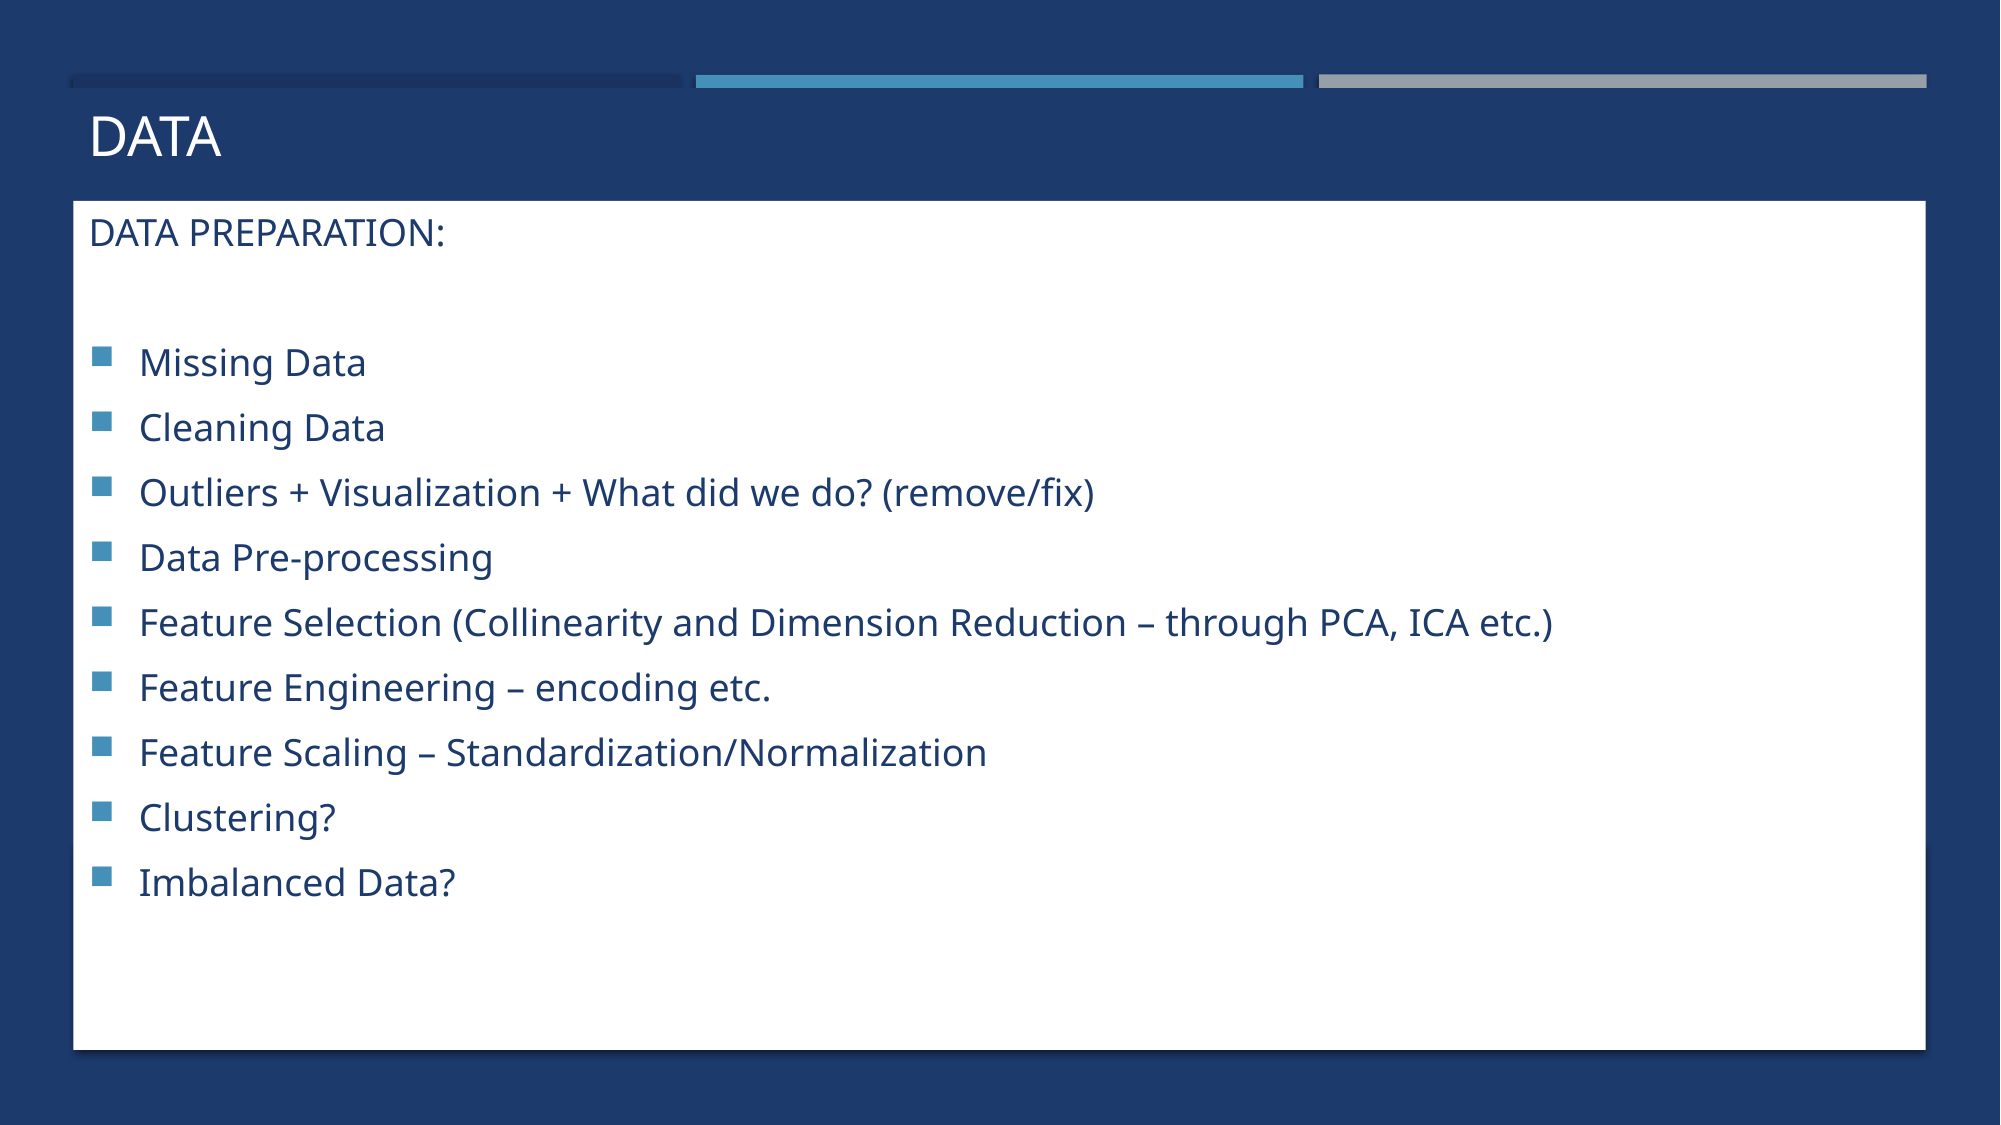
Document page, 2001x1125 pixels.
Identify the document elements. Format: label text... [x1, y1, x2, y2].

title Data [73, 93, 1926, 175]
text_box [0, 86, 2000, 1125]
list DATA PREPARATION: Missing Data Cleaning Data Outliers + Visualization + What did we do? (remove/fix) Data Pre-processing Feature Selection (Collinearity and Dimension Reduction – through PCA, ICA etc.) Feature Engineering – encoding etc. Feature Scaling – Standardization/Normalization Clustering? Imbalanced Data? [73, 200, 1926, 1050]
